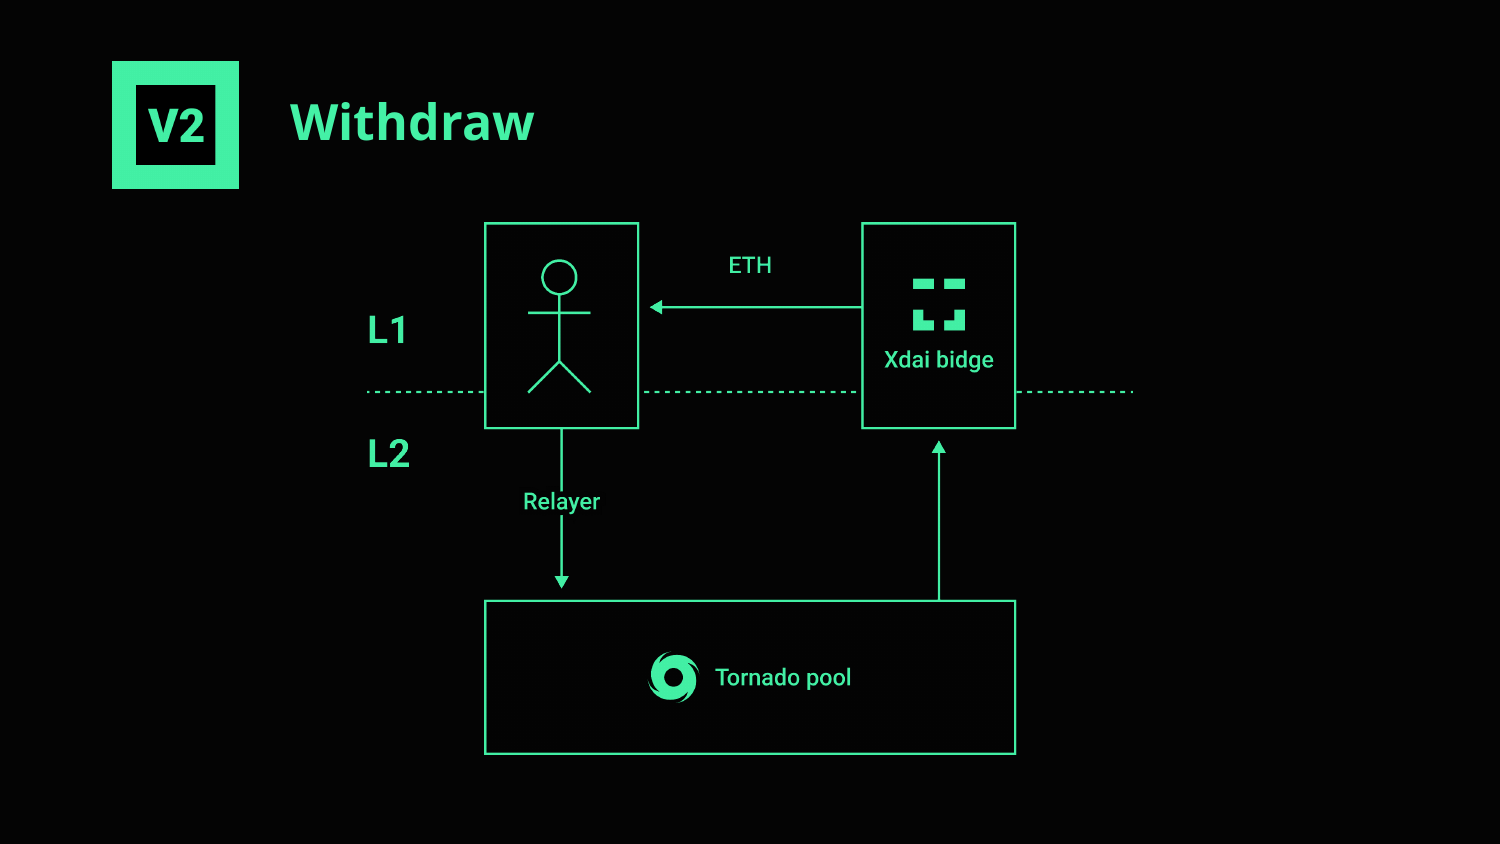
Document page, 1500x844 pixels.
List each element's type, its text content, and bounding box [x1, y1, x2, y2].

picture [112, 61, 239, 189]
text_box Withdraw [275, 75, 1323, 175]
picture [366, 221, 1134, 755]
